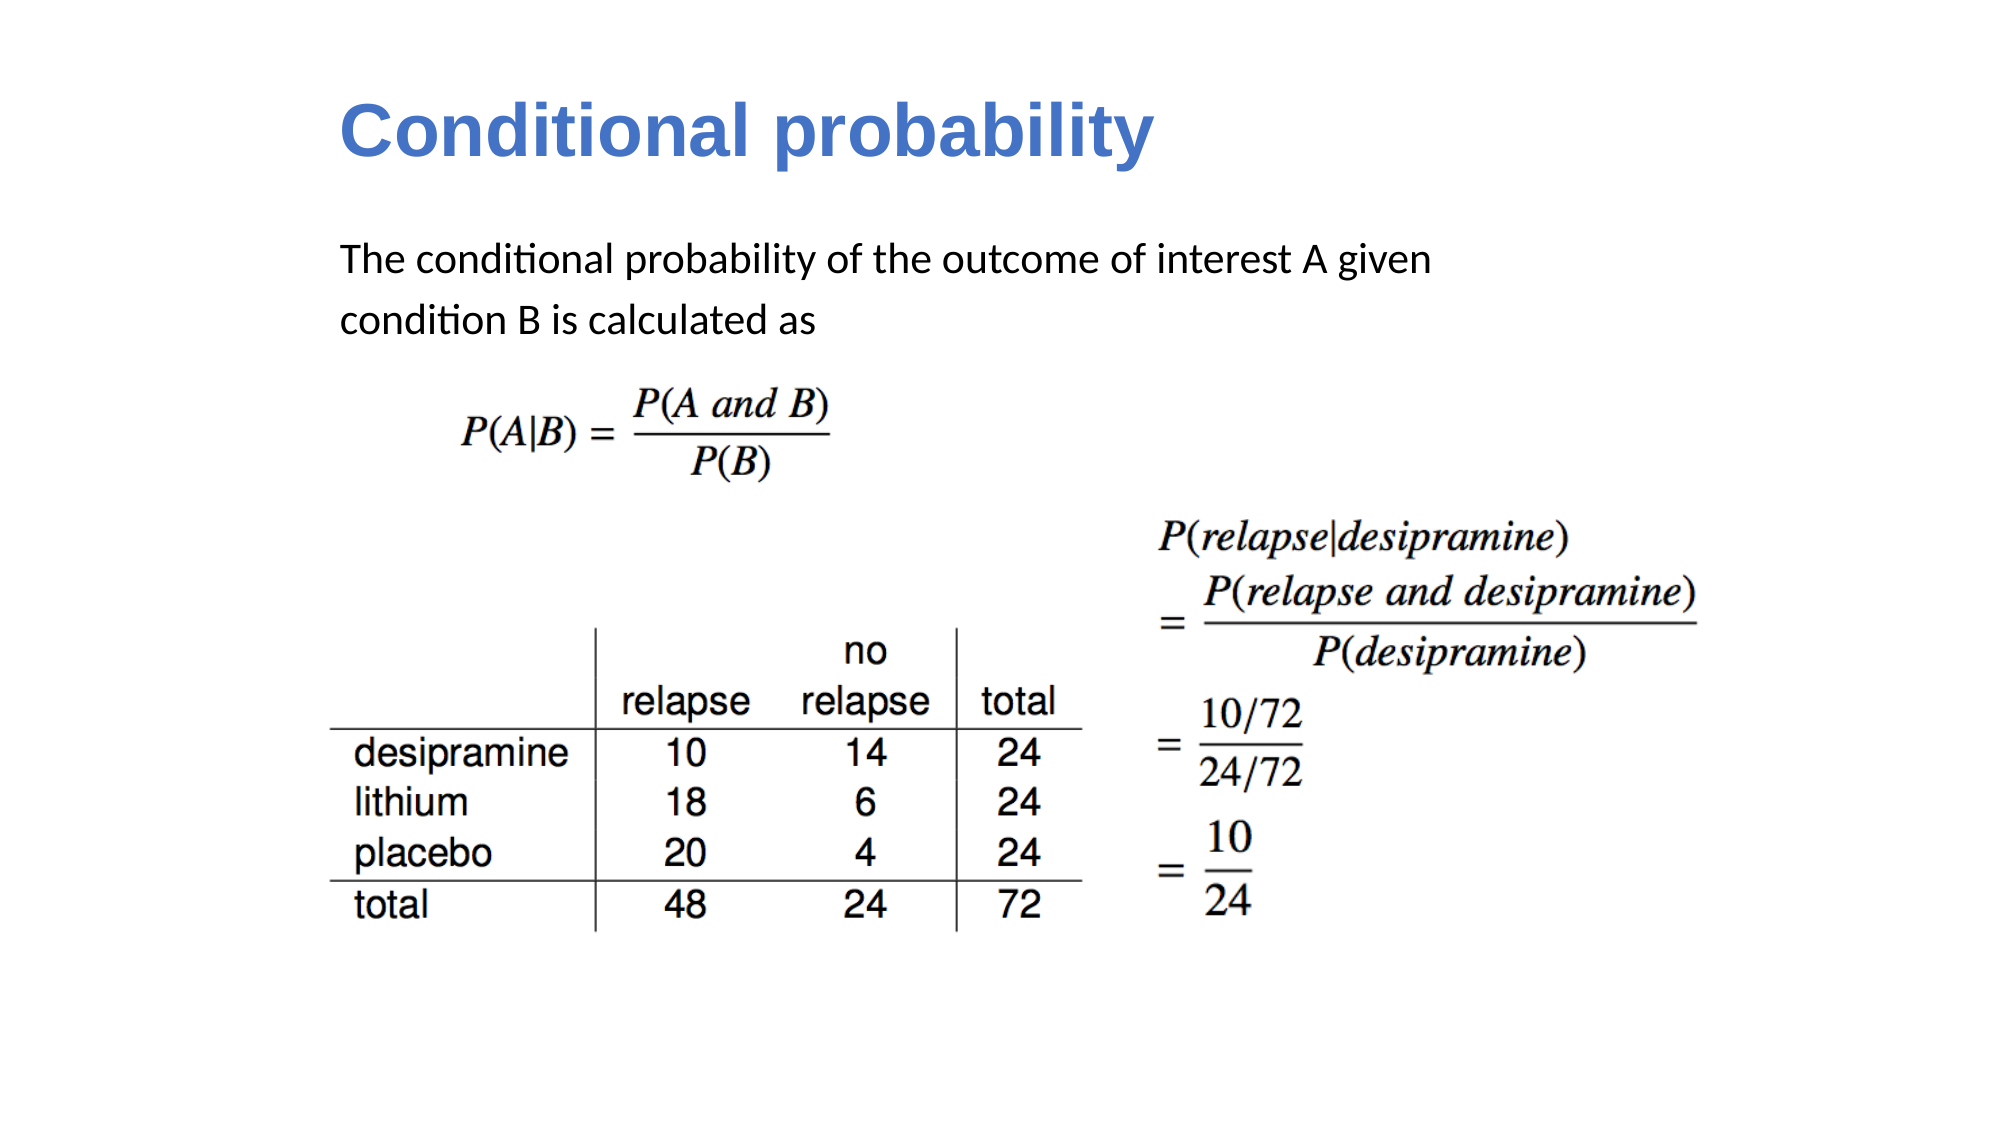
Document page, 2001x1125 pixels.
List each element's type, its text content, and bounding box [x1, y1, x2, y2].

picture [455, 379, 836, 486]
picture [1152, 510, 1705, 683]
picture [324, 621, 1087, 938]
title Conditional probability [324, 0, 1675, 188]
picture [1152, 691, 1314, 799]
picture [1152, 814, 1262, 922]
list The conditional probability of the outcome of interest A given condition B is calculated as [324, 207, 1621, 380]
